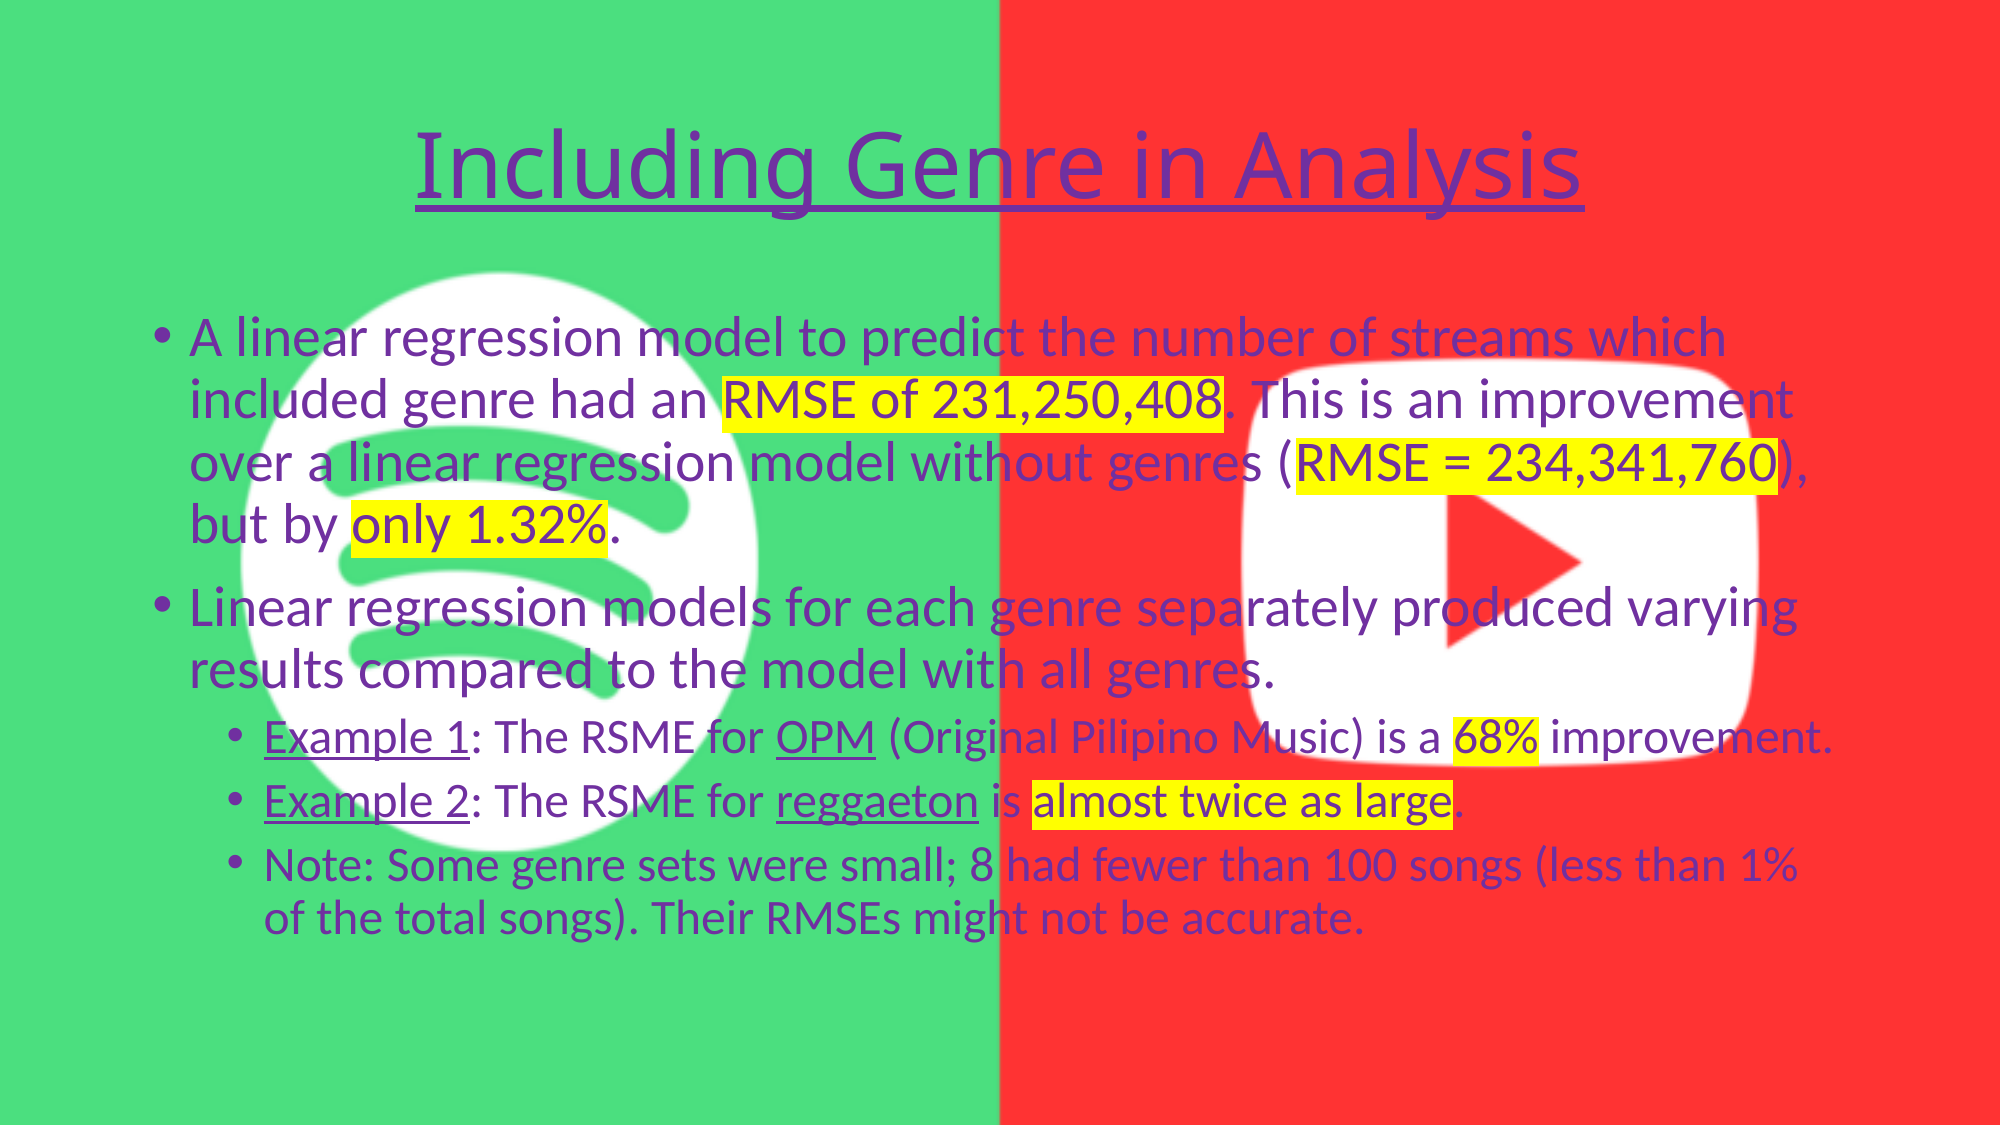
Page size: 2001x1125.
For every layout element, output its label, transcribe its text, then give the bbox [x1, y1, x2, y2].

title Including Genre in Analysis [137, 59, 1863, 278]
list A linear regression model to predict the number of streams which included genre had an RMSE of 231,250,408. This is an improvement over a linear regression model without genres (RMSE = 234,341,760), but by only 1.32%. Linear regression models for each genre separately produced varying results compared to the model with all genres. Example 1: The RSME for OPM (Original Pilipino Music) is a 68% improvement. Example 2: The RSME for reggaeton is almost twice as large. Note: Some genre sets were small; 8 had fewer than 100 songs (less than 1% of the total songs). Their RMSEs might not be accurate. [137, 299, 1863, 1014]
